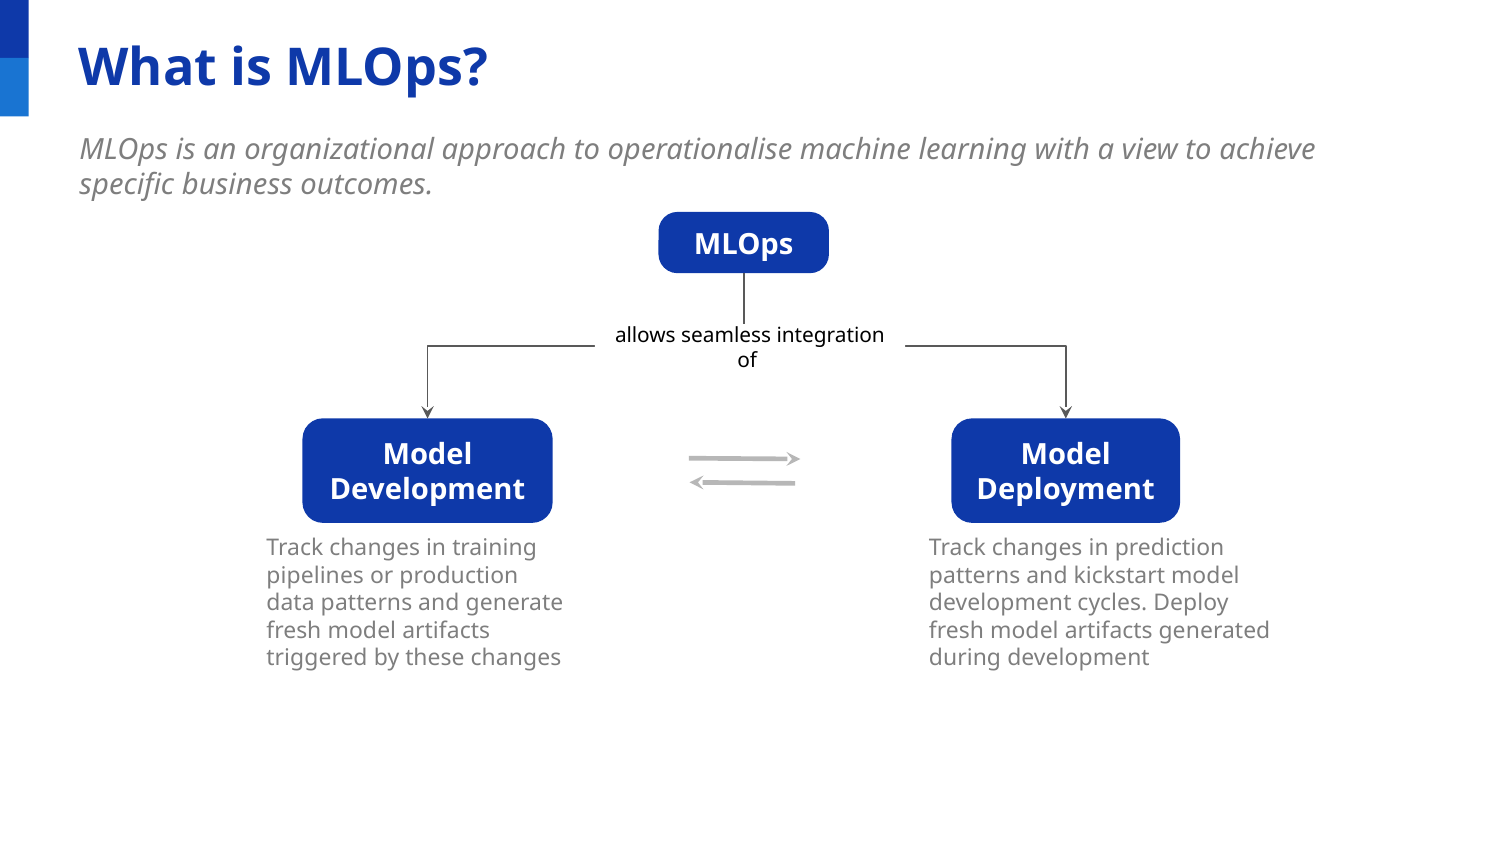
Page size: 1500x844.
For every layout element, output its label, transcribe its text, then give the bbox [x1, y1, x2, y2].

text_box allows seamless integration of [664, 324, 826, 370]
text_box Model Development [302, 418, 550, 523]
text_box Track changes in training pipelines or production data patterns and generate fresh model artifacts triggered by these changes [255, 533, 578, 670]
text_box What is MLOps? [76, 31, 1424, 93]
text_box Model Deployment [956, 418, 1181, 523]
text_box MLOps [664, 211, 826, 274]
text_box Track changes in prediction patterns and kickstart model development cycles. Deploy fresh model artifacts generated during development [917, 523, 1291, 680]
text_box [831, 184, 978, 507]
text_box MLOps is an organizational approach to operationalise machine learning with a view to achieve specific business outcomes. [68, 135, 1396, 197]
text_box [512, 187, 659, 505]
